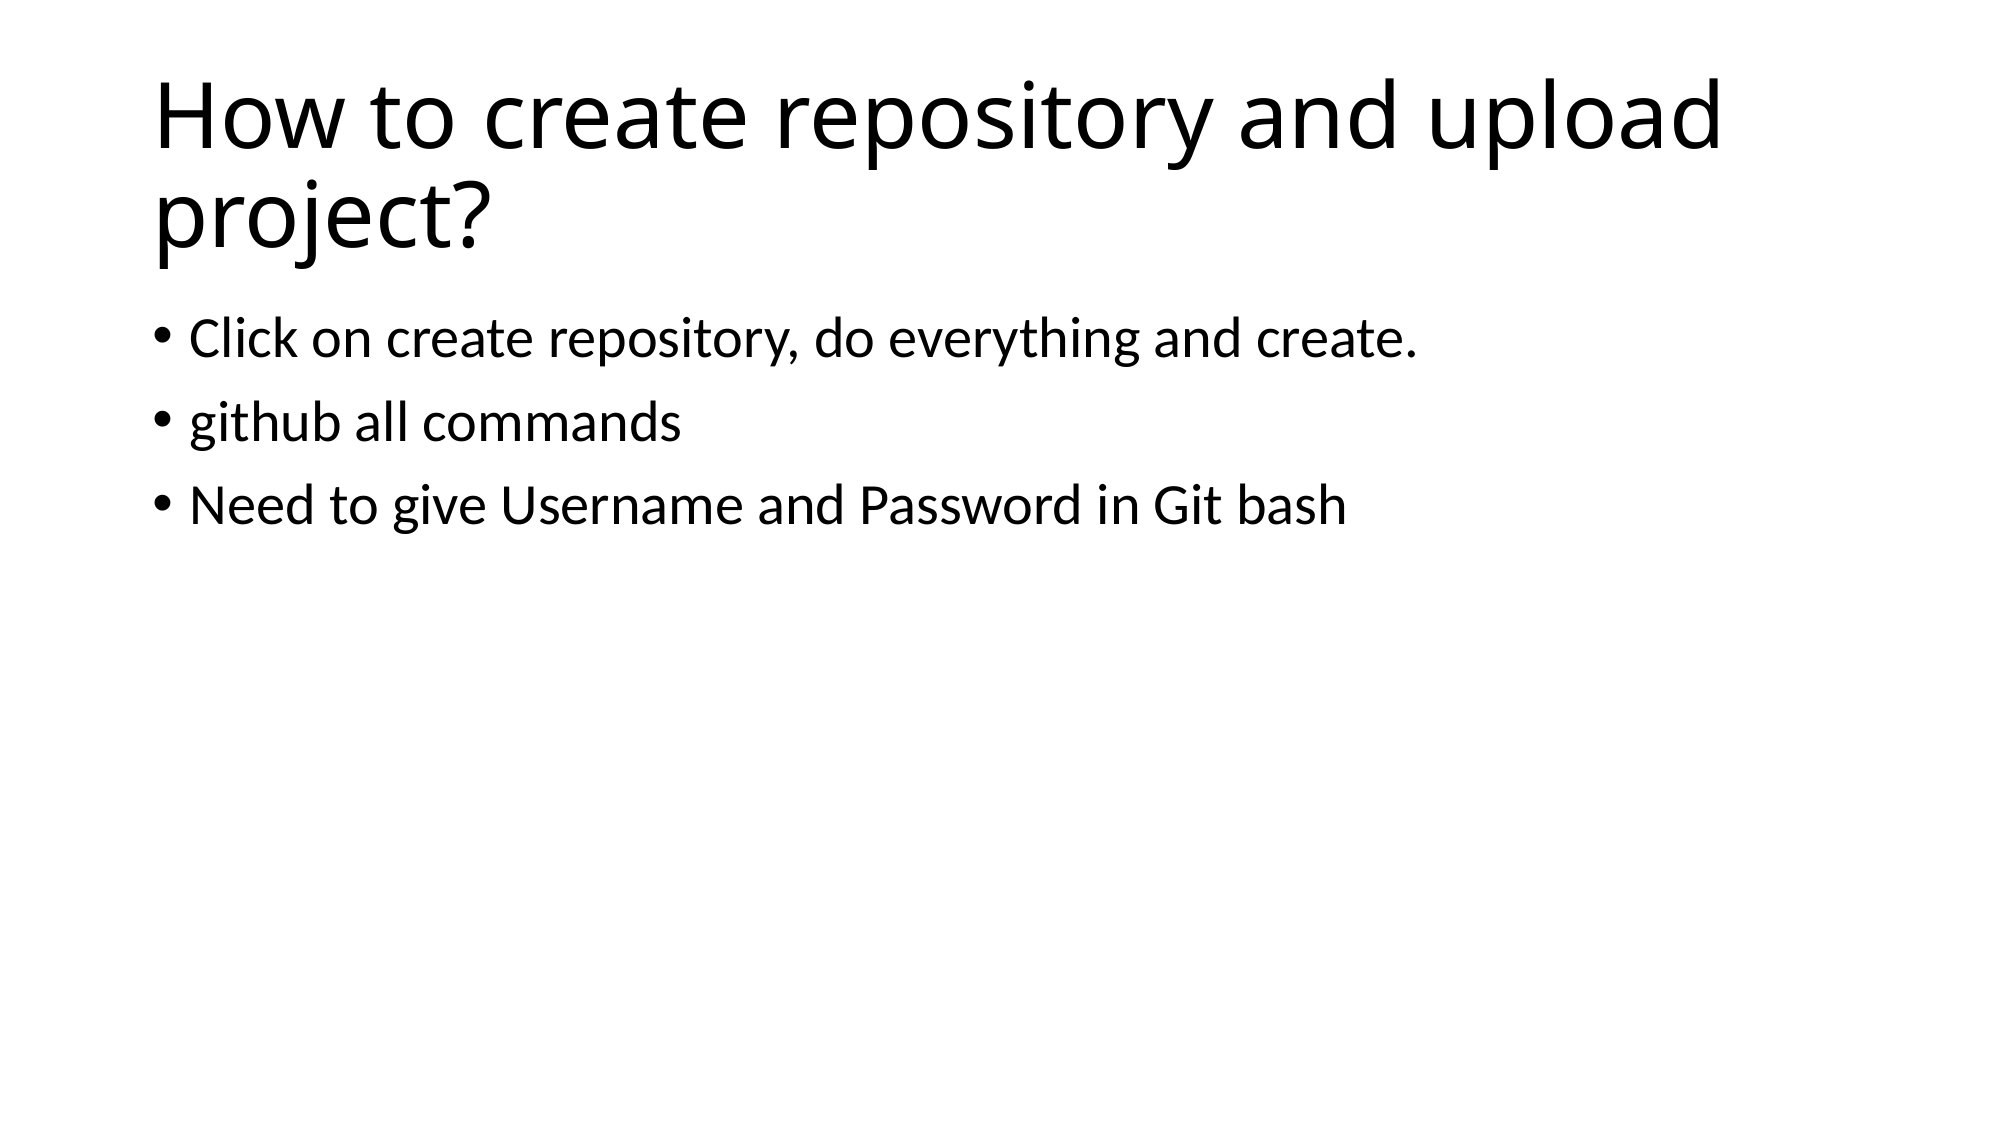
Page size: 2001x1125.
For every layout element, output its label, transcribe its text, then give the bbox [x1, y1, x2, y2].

title How to create repository and upload project? [137, 59, 1863, 278]
list Click on create repository, do everything and create. github all commands Need to give Username and Password in Git bash [137, 299, 1863, 1014]
